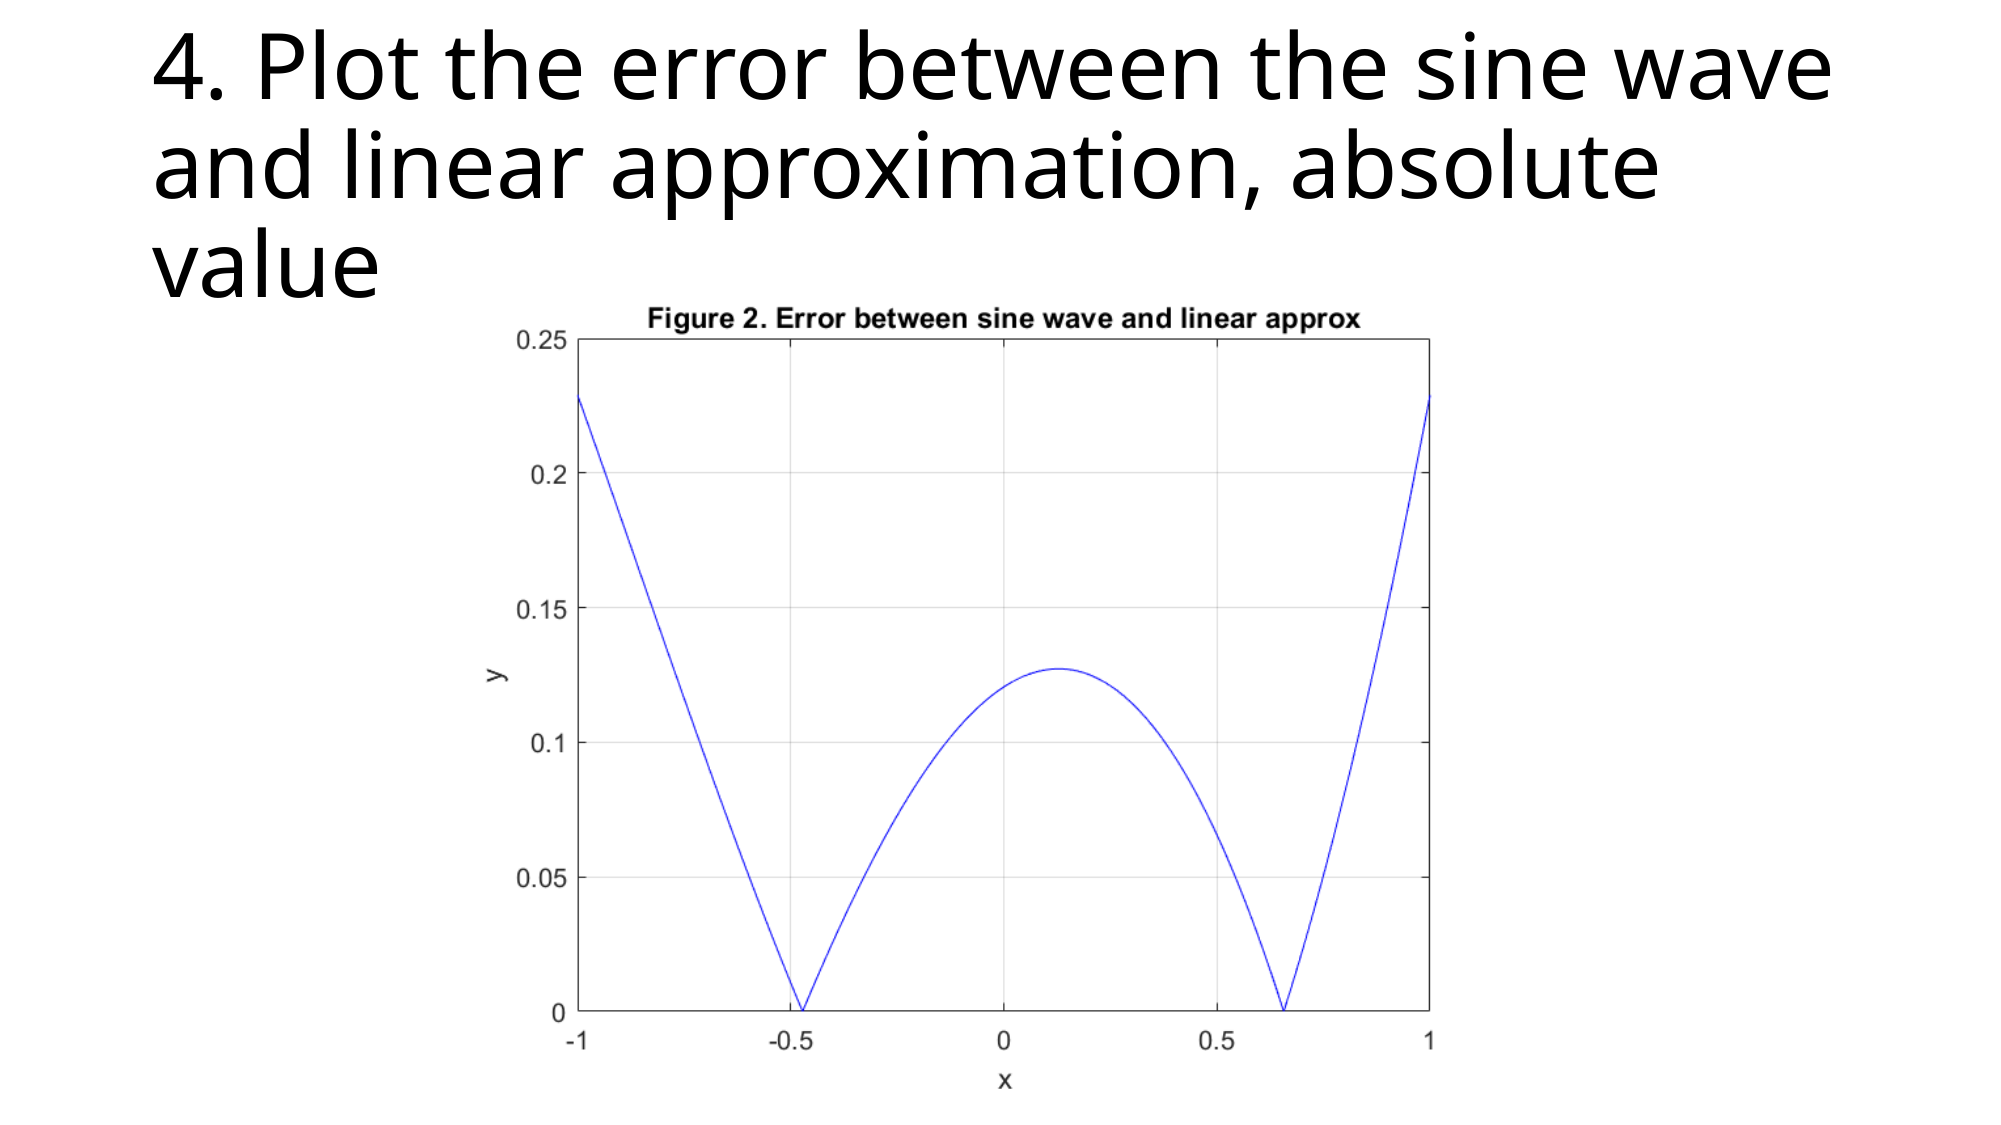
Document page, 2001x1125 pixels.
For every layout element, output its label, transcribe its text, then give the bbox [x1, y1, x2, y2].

title 4. Plot the error between the sine wave and linear approximation, absolute value [137, 59, 1863, 278]
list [435, 277, 1535, 1102]
